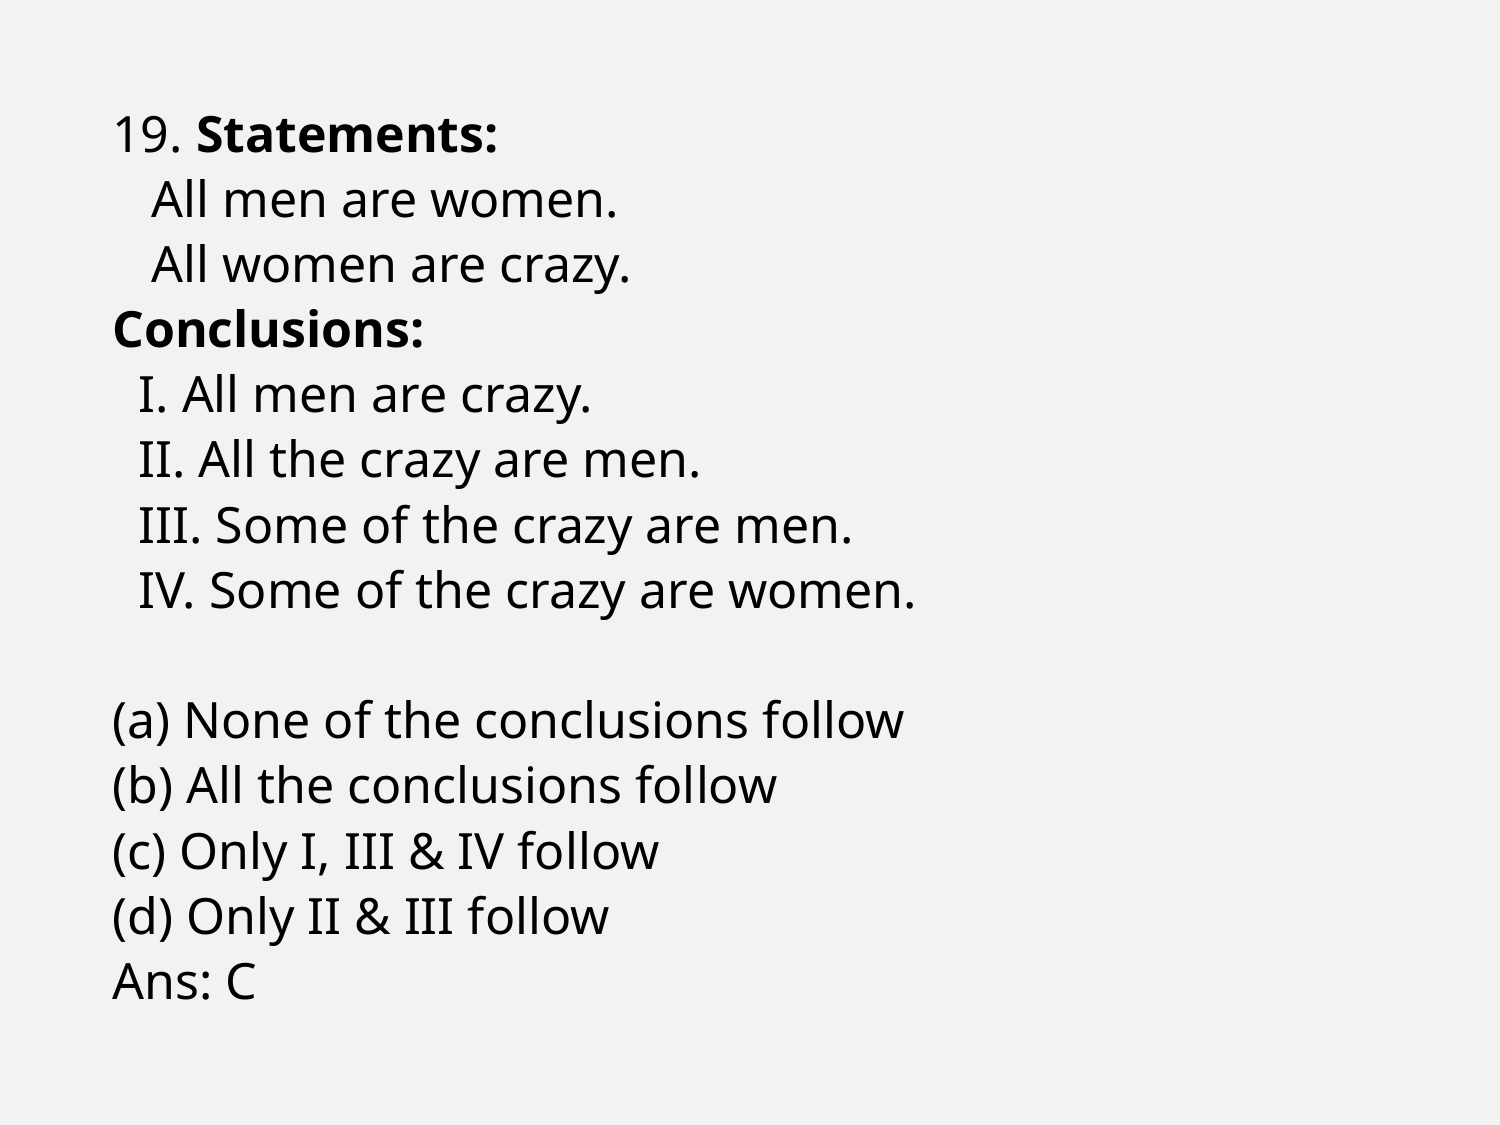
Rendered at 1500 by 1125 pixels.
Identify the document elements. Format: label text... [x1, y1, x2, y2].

list 19. Statements: All men are women. All women are crazy. Conclusions: I. All men are crazy. II. All the crazy are men. III. Some of the crazy are men. IV. Some of the crazy are women. (a) None of the conclusions follow (b) All the conclusions follow (c) Only I, III & IV follow (d) Only II & III follow Ans: C [82, 86, 1426, 1083]
